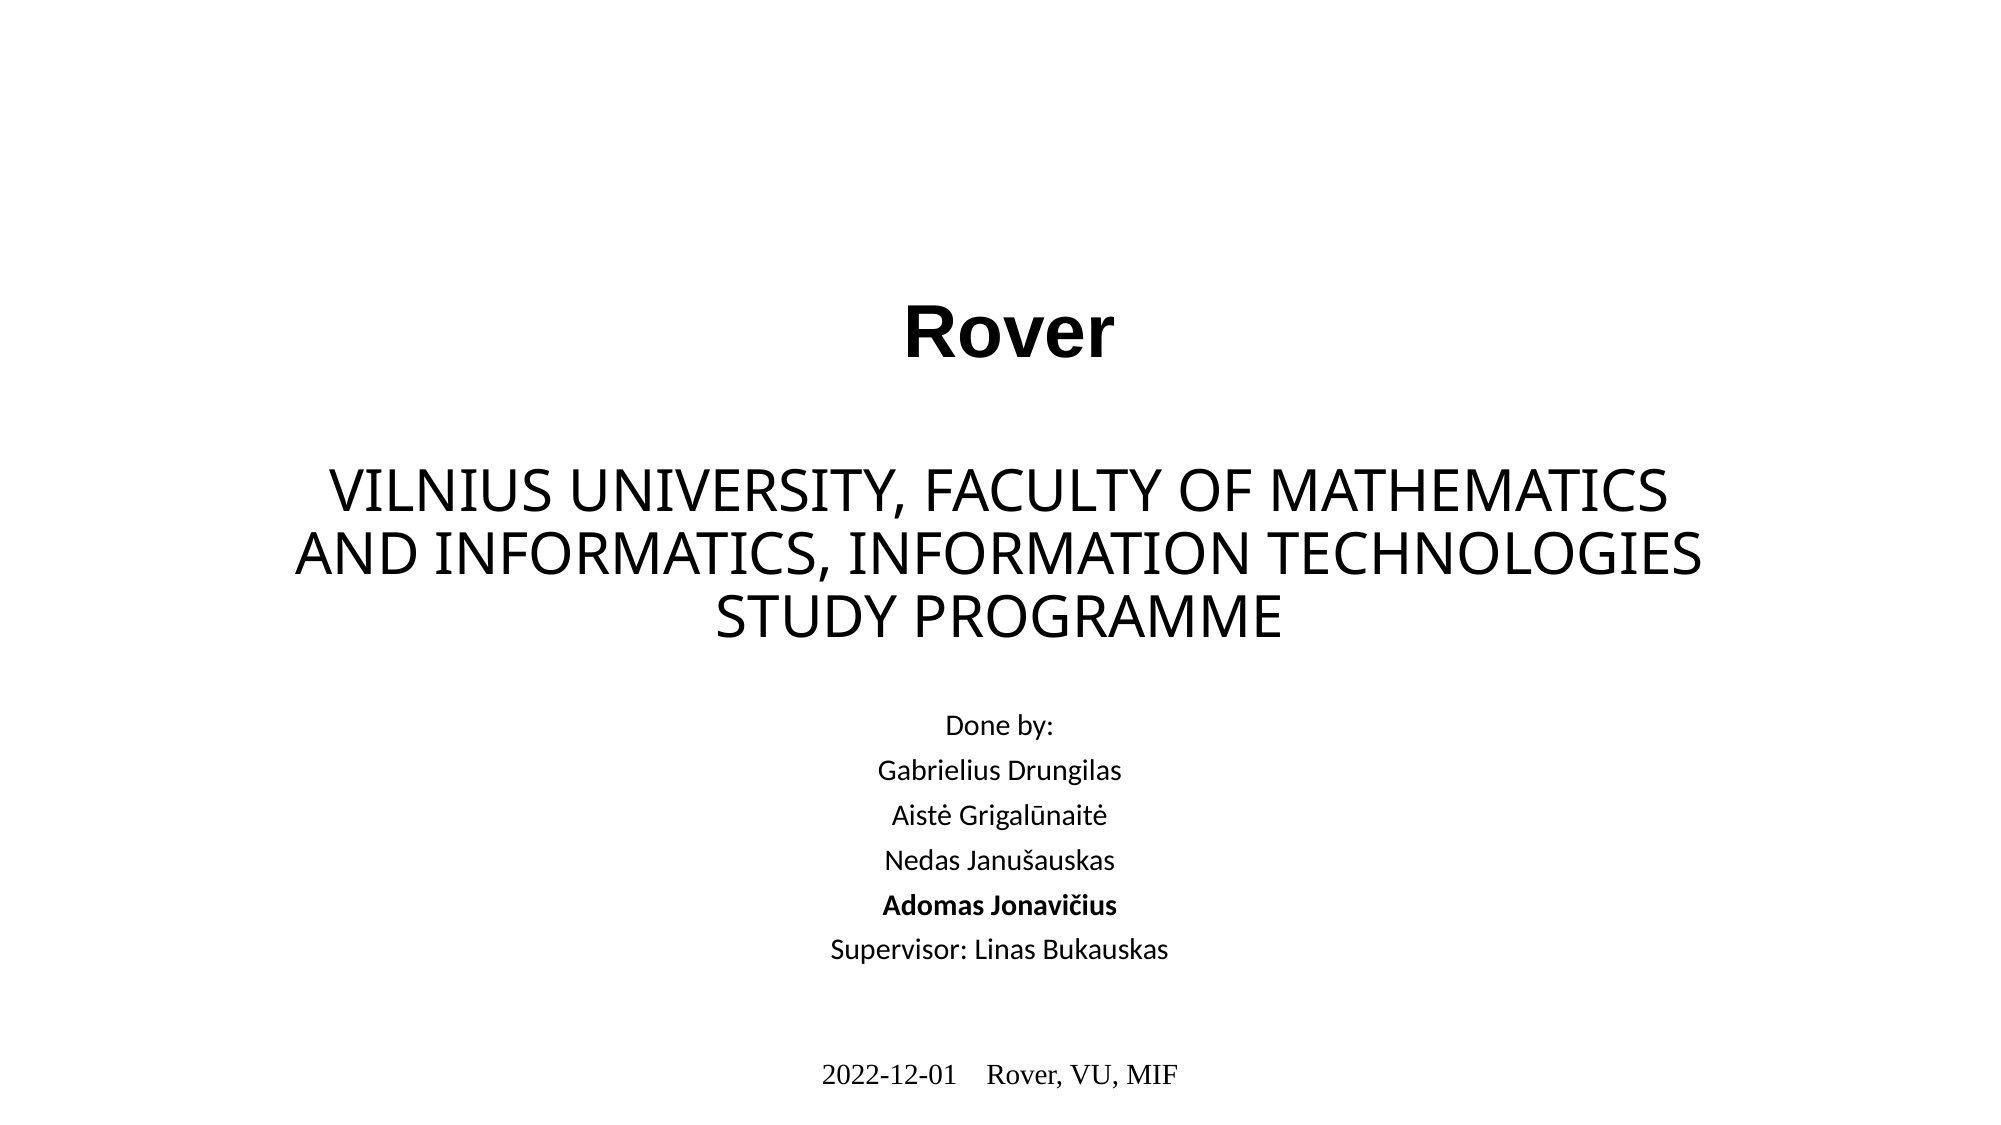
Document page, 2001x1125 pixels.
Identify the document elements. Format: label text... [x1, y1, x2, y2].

subtitle Done by: Gabrielius Drungilas Aistė Grigalūnaitė Nedas Janušauskas Adomas Jonavičius Supervisor: Linas Bukauskas [249, 702, 1750, 974]
text_box Rover [384, 274, 1634, 380]
title VILNIUS UNIVERSITY, FACULTY OF MATHEMATICS AND INFORMATICS, INFORMATION TECHNOLOGIES STUDY PROGRAMME [249, 425, 1750, 658]
footer 2022-12-01 Rover, VU, MIF [662, 1042, 1338, 1103]
